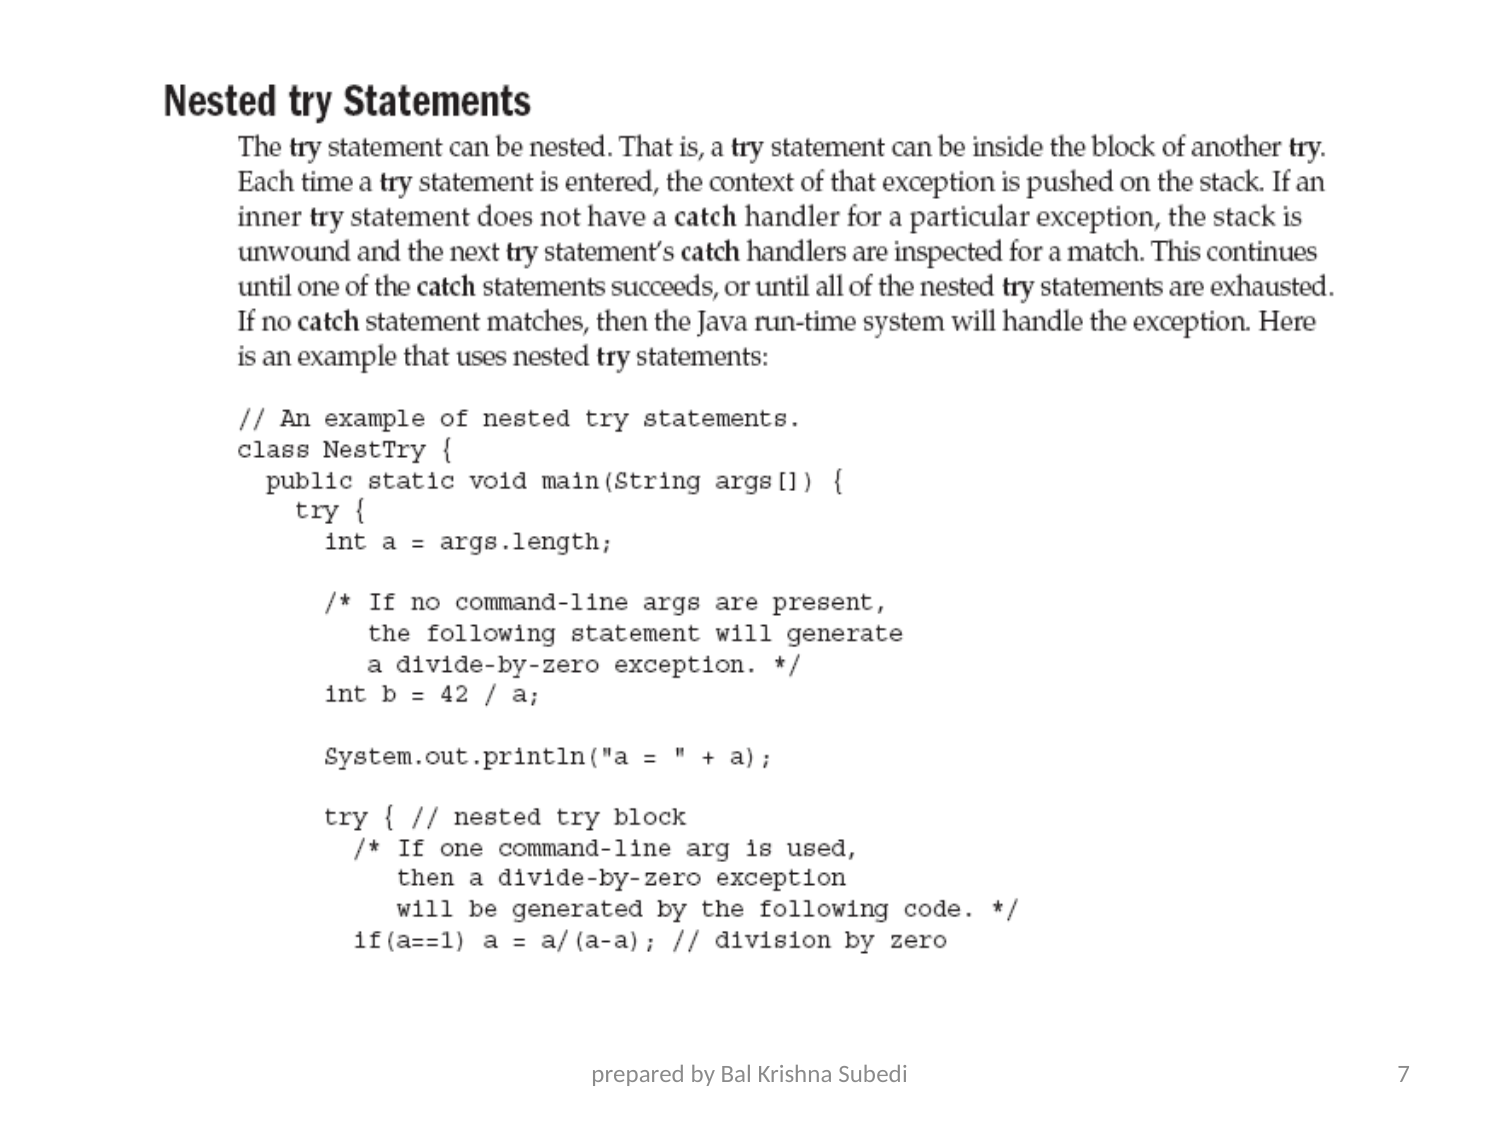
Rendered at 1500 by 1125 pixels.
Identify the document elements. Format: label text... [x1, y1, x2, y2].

picture [149, 74, 1349, 963]
slide_number 7 [1074, 1042, 1425, 1103]
footer prepared by Bal Krishna Subedi [512, 1042, 988, 1103]
